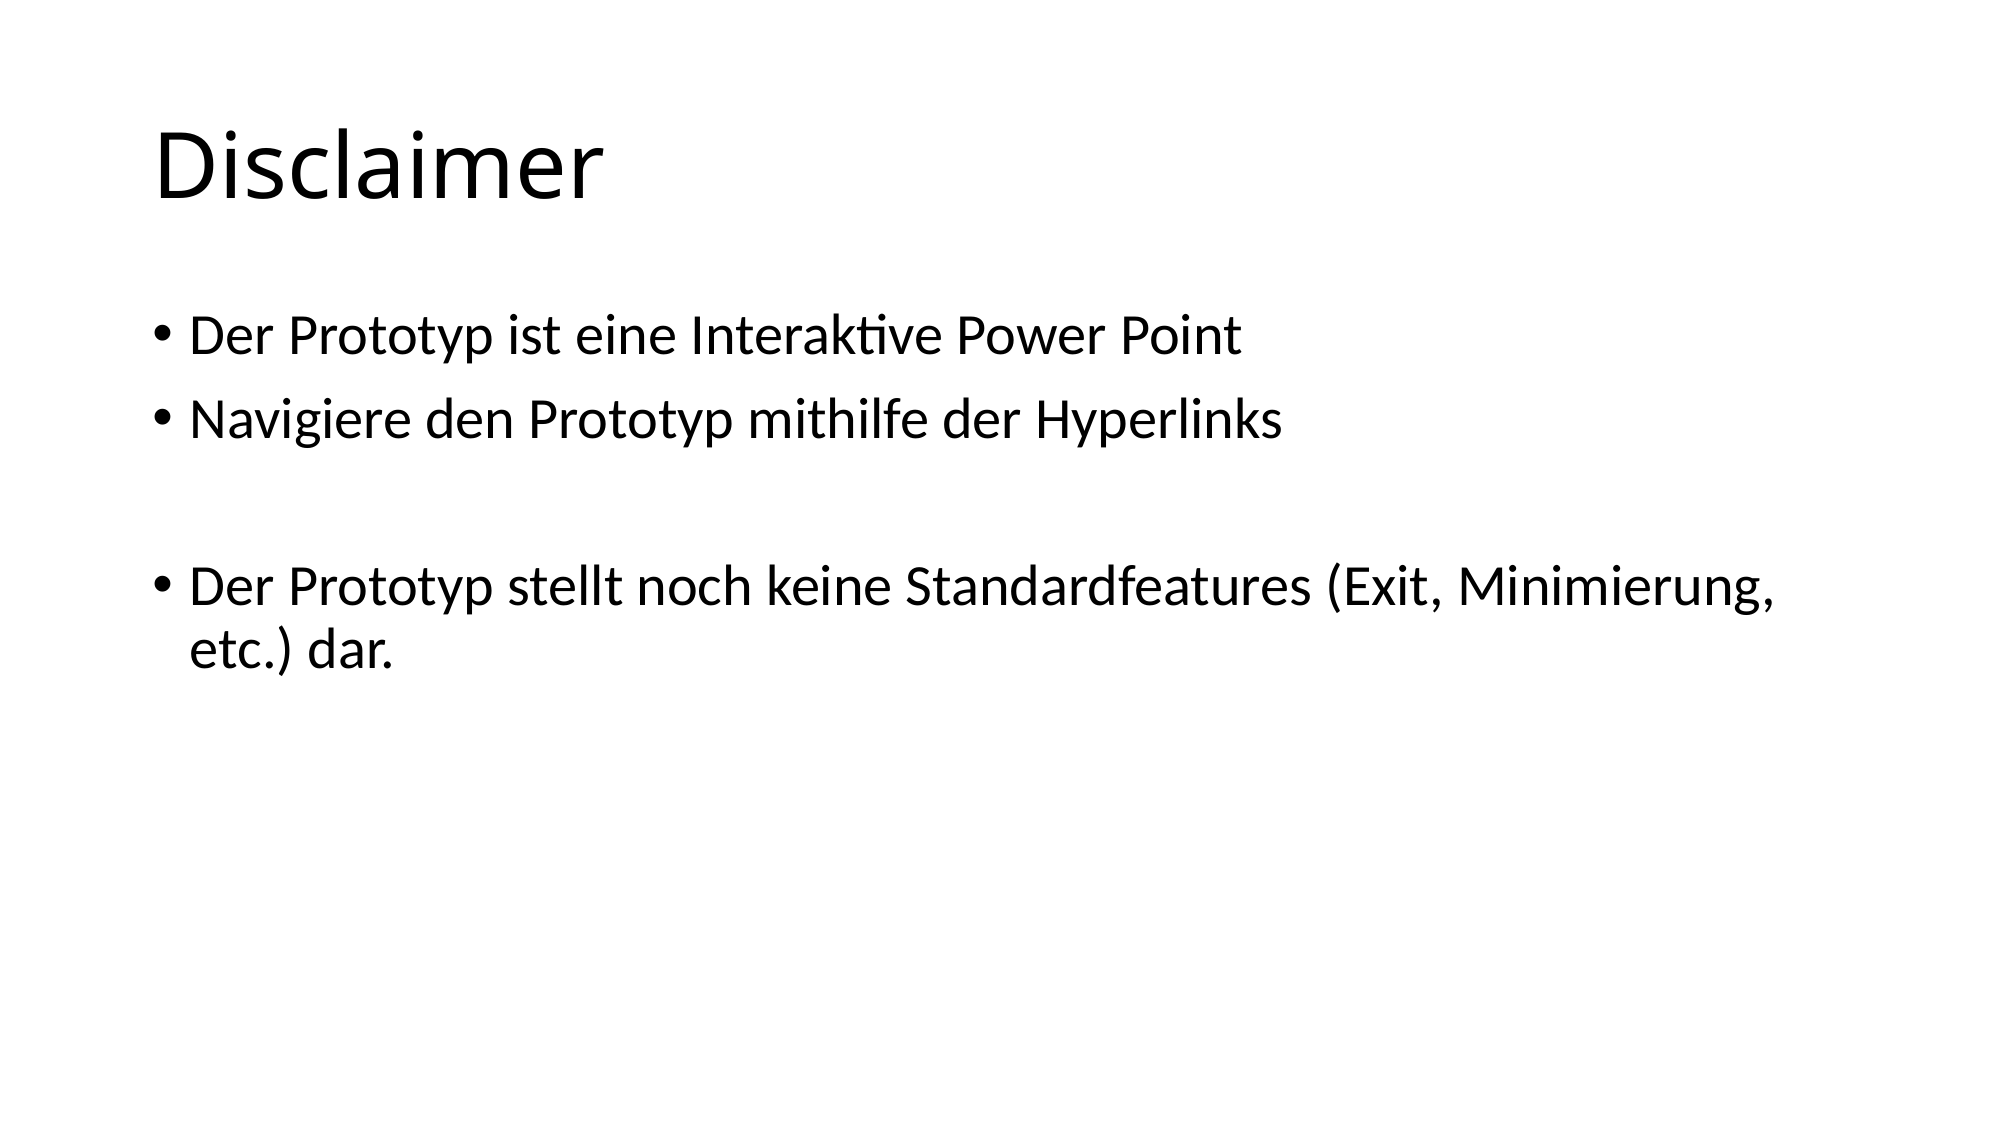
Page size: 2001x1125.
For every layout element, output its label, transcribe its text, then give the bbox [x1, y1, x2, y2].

list Der Prototyp ist eine Interaktive Power Point Navigiere den Prototyp mithilfe der Hyperlinks Der Prototyp stellt noch keine Standardfeatures (Exit, Minimierung, etc.) dar. [137, 296, 1863, 1011]
title Disclaimer [137, 59, 1863, 278]
